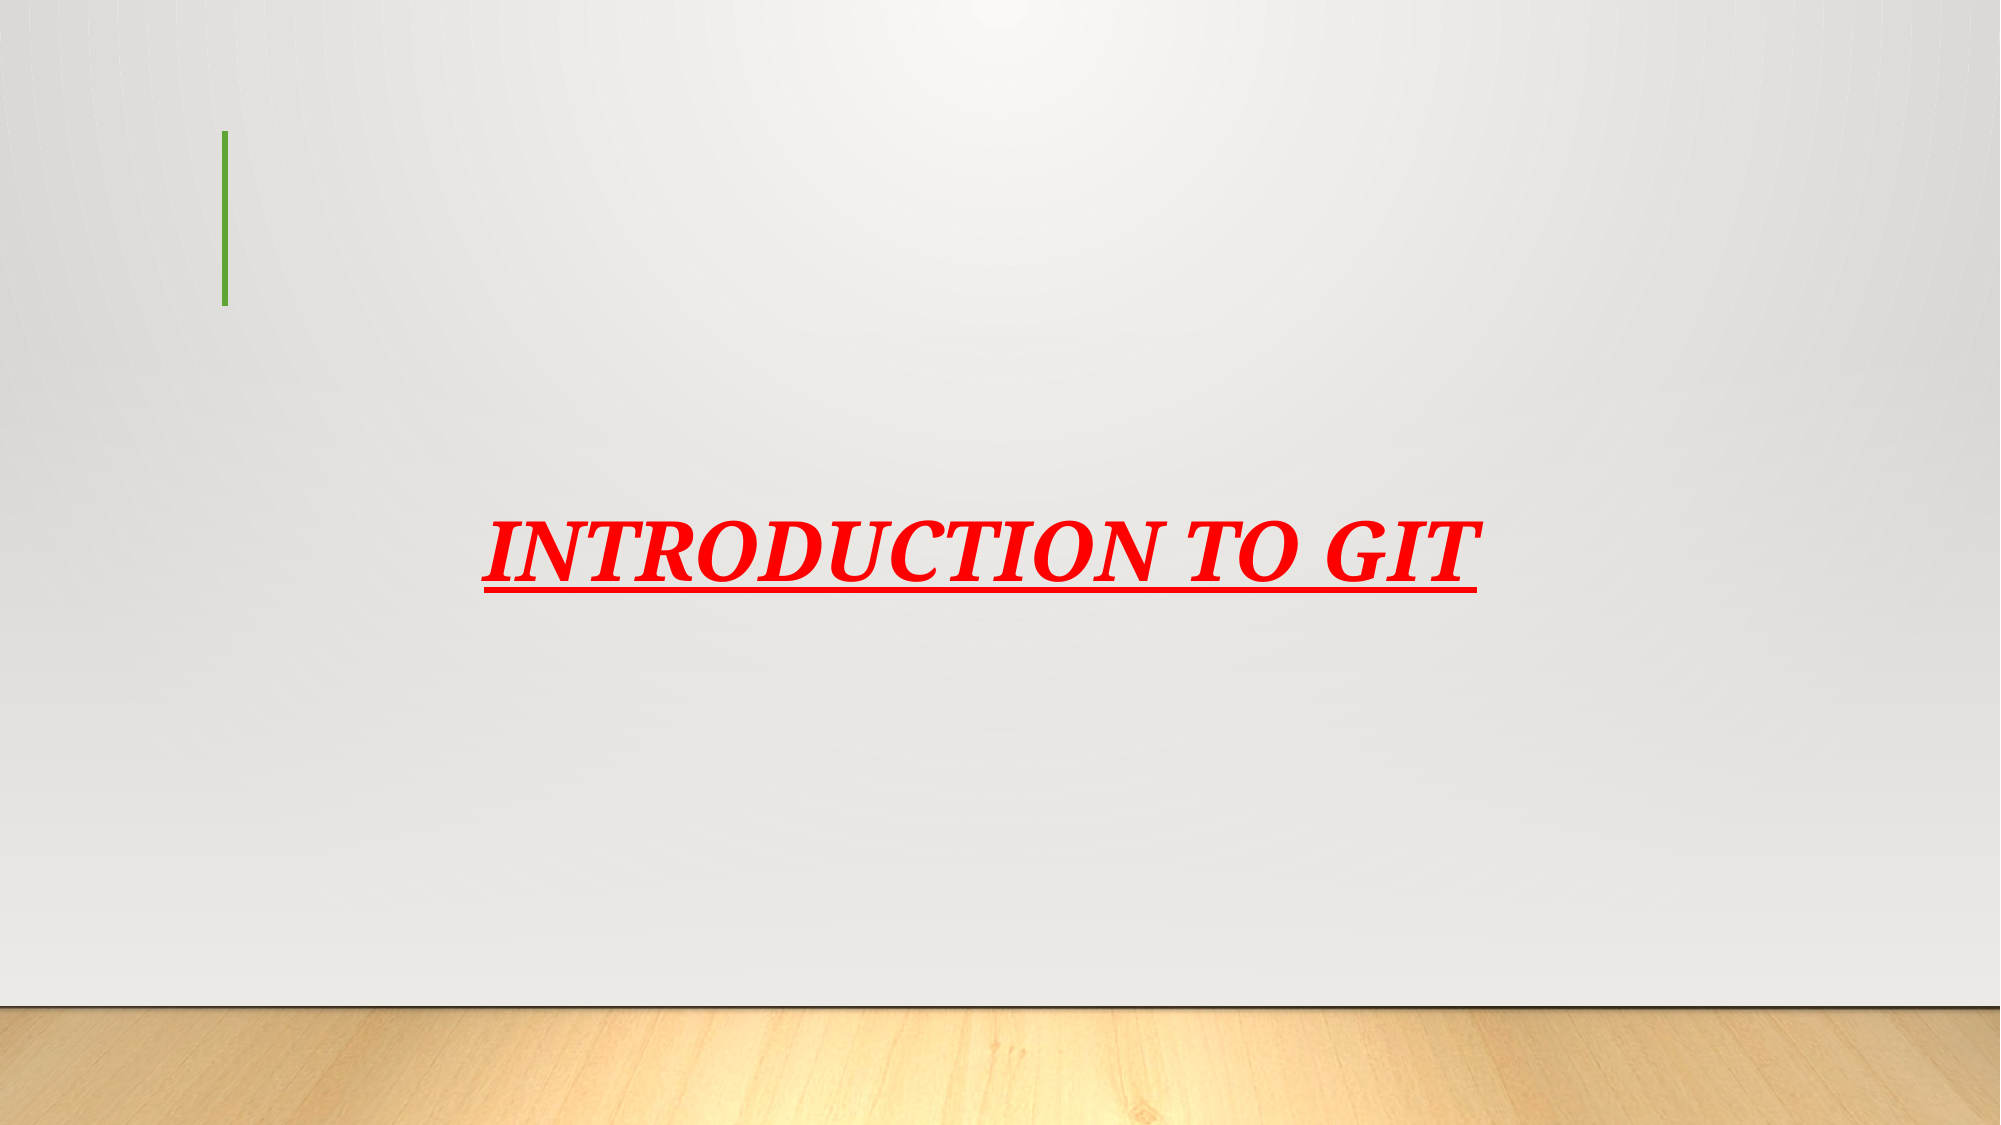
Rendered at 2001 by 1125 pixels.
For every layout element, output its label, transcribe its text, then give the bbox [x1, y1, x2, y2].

picture [0, 1006, 2000, 1125]
title Introduction to Git [218, 434, 1743, 607]
